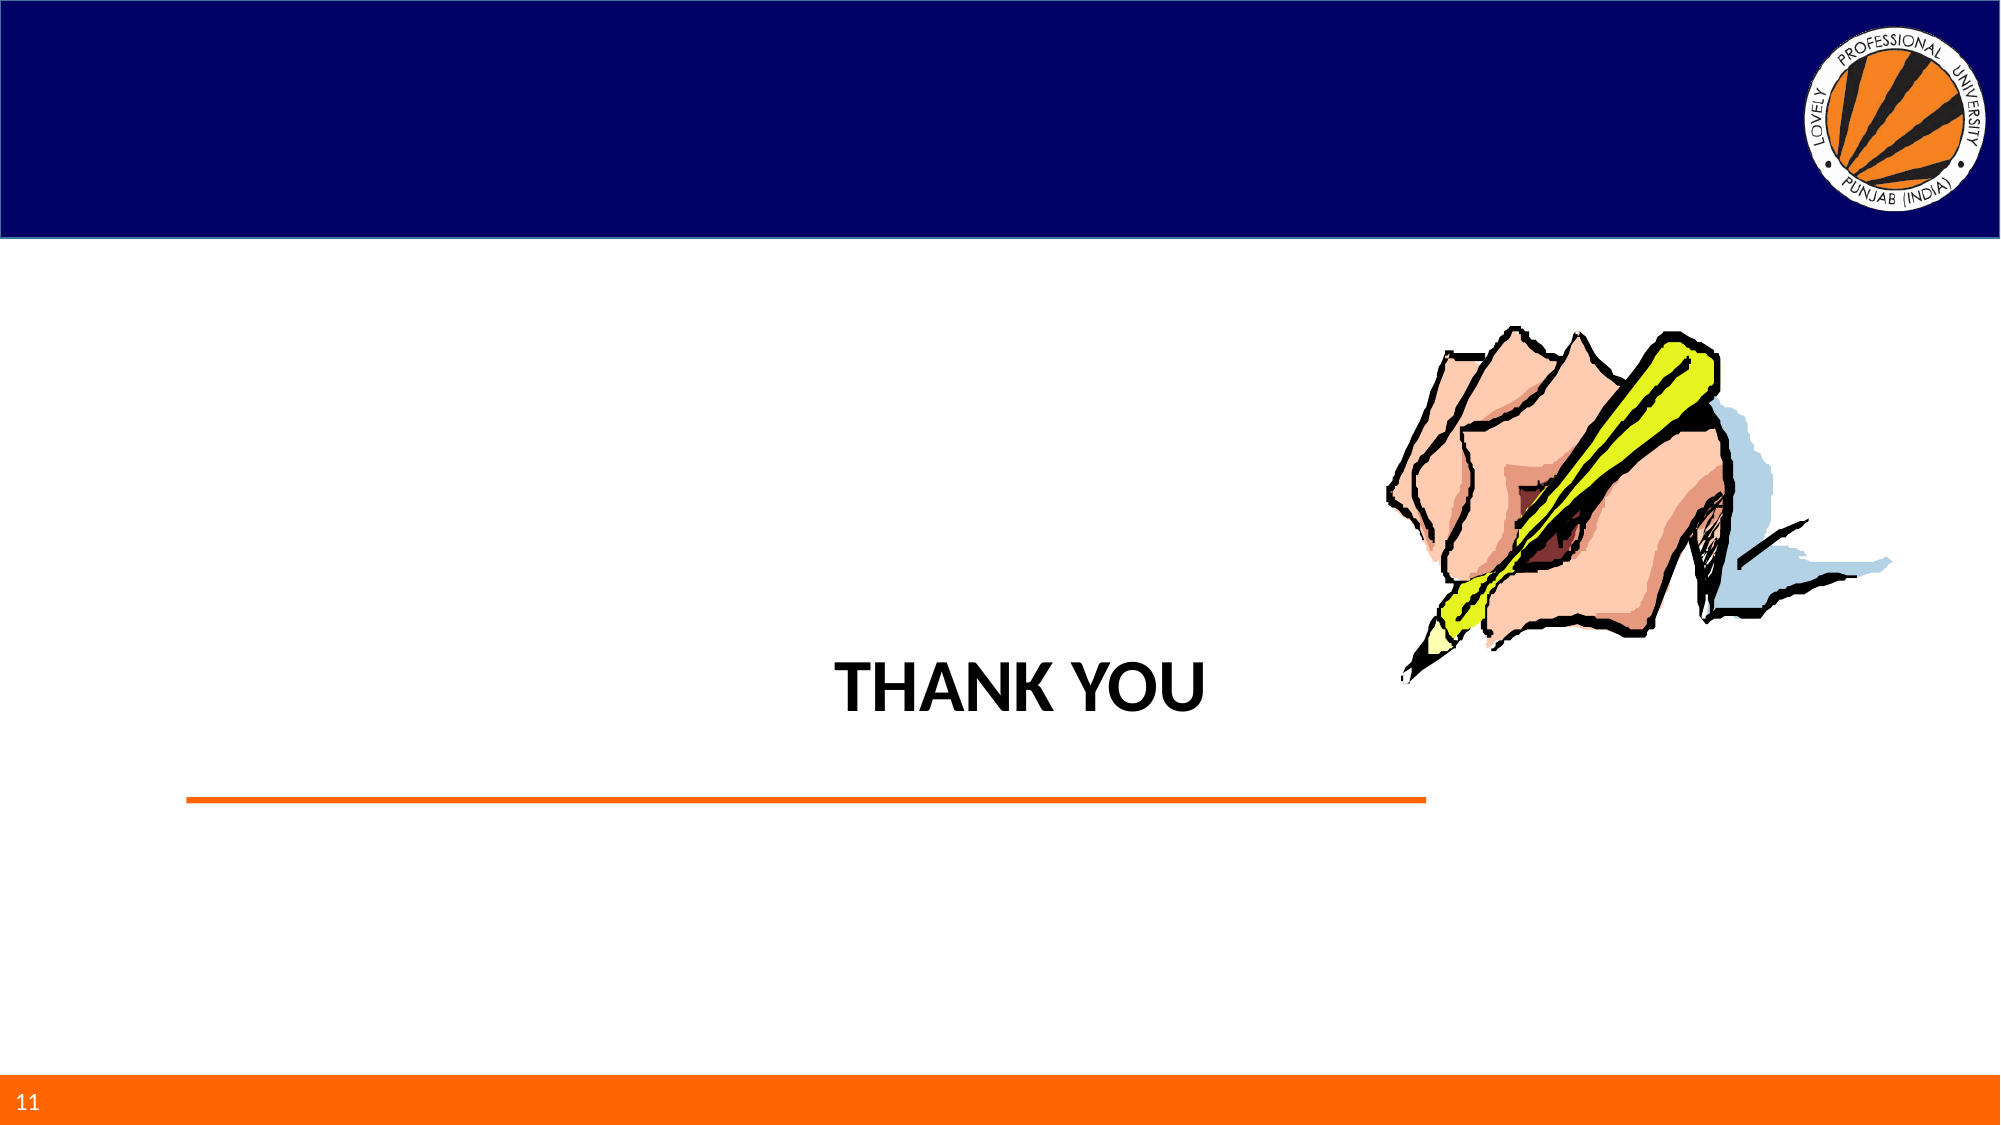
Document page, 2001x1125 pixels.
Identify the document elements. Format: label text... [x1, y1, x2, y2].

text_box 11 [0, 1078, 100, 1123]
picture [1803, 26, 1987, 212]
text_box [186, 325, 1893, 801]
text_box [0, 1074, 2000, 1125]
